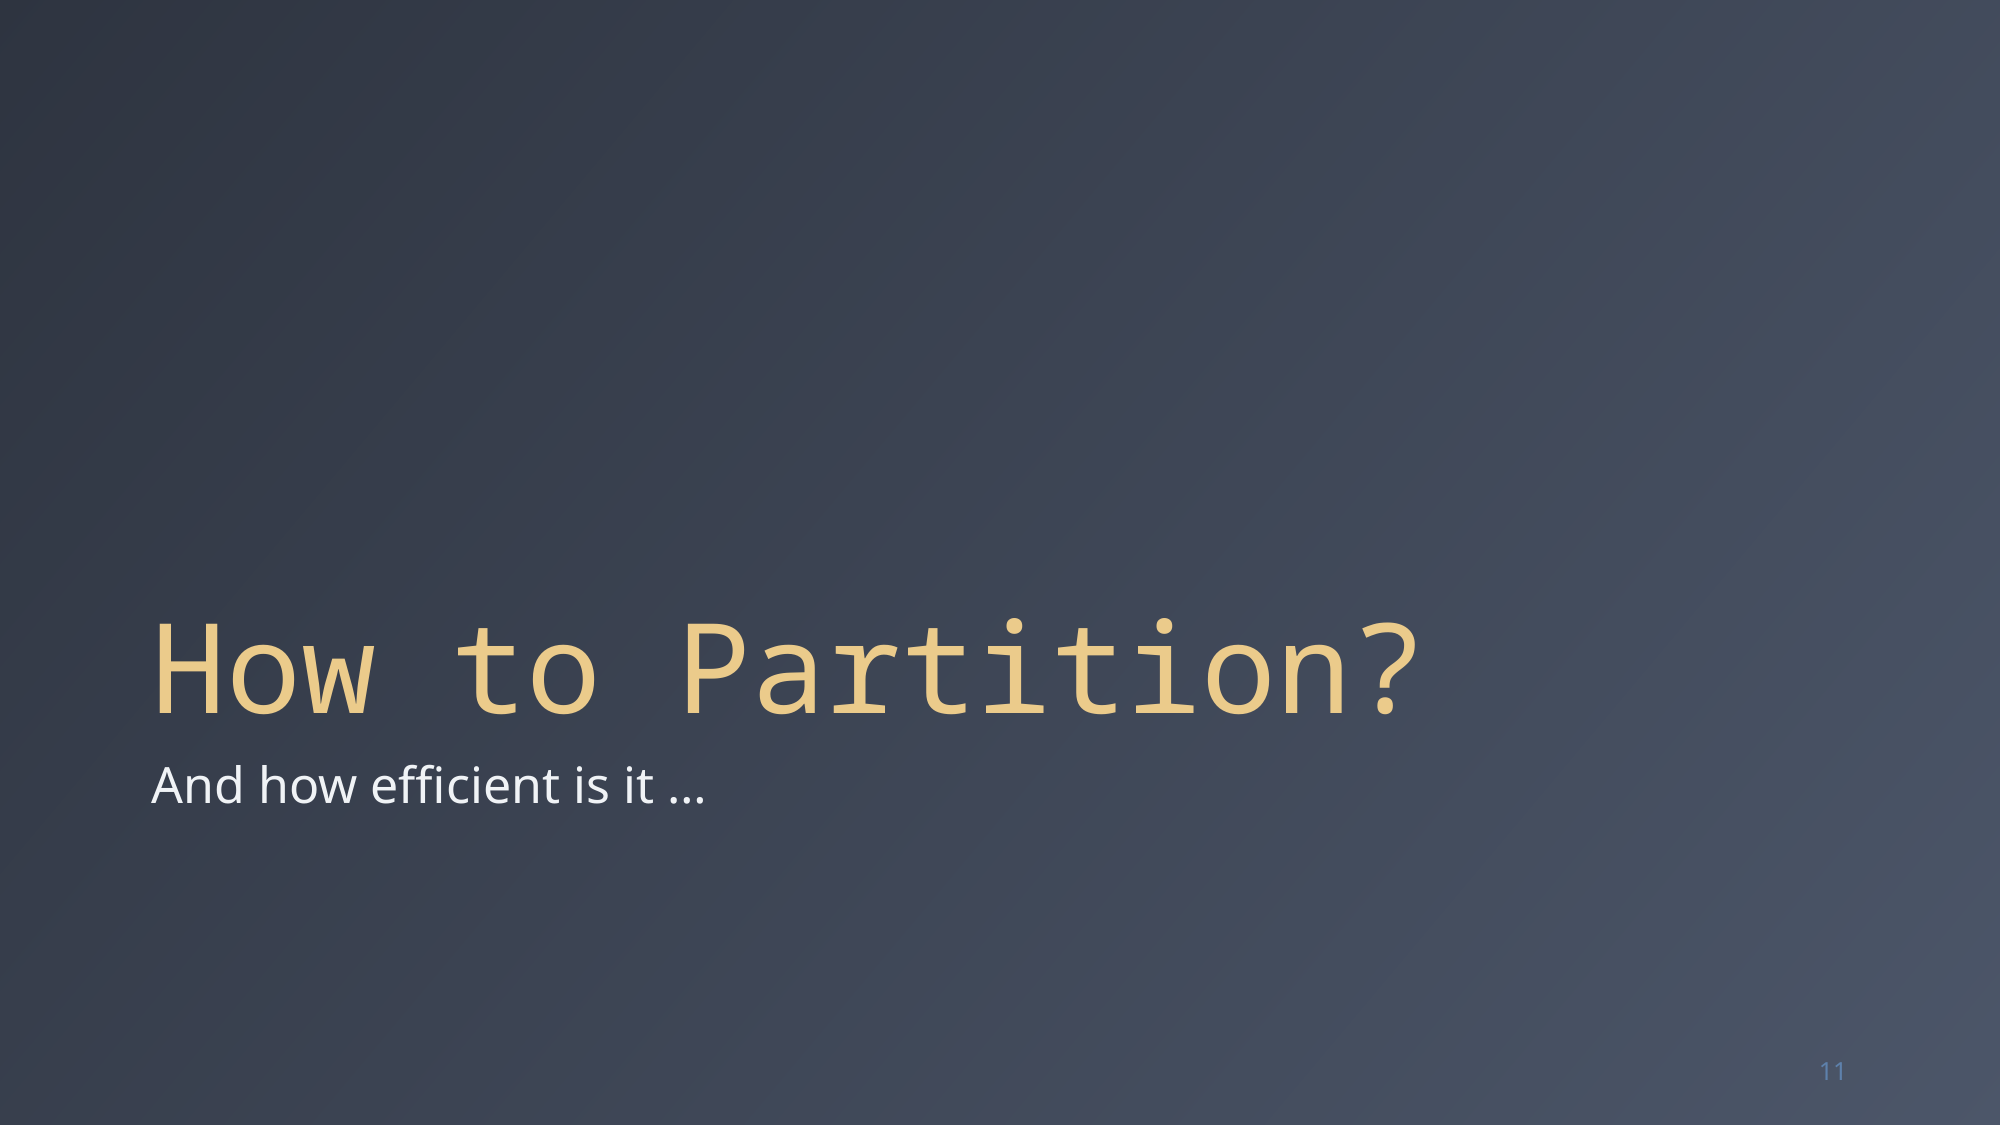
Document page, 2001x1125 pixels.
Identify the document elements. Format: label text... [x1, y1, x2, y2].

list And how efficient is it … [136, 752, 1862, 999]
slide_number 11 [1738, 1042, 1863, 1103]
title How to Partition? [136, 280, 1862, 749]
